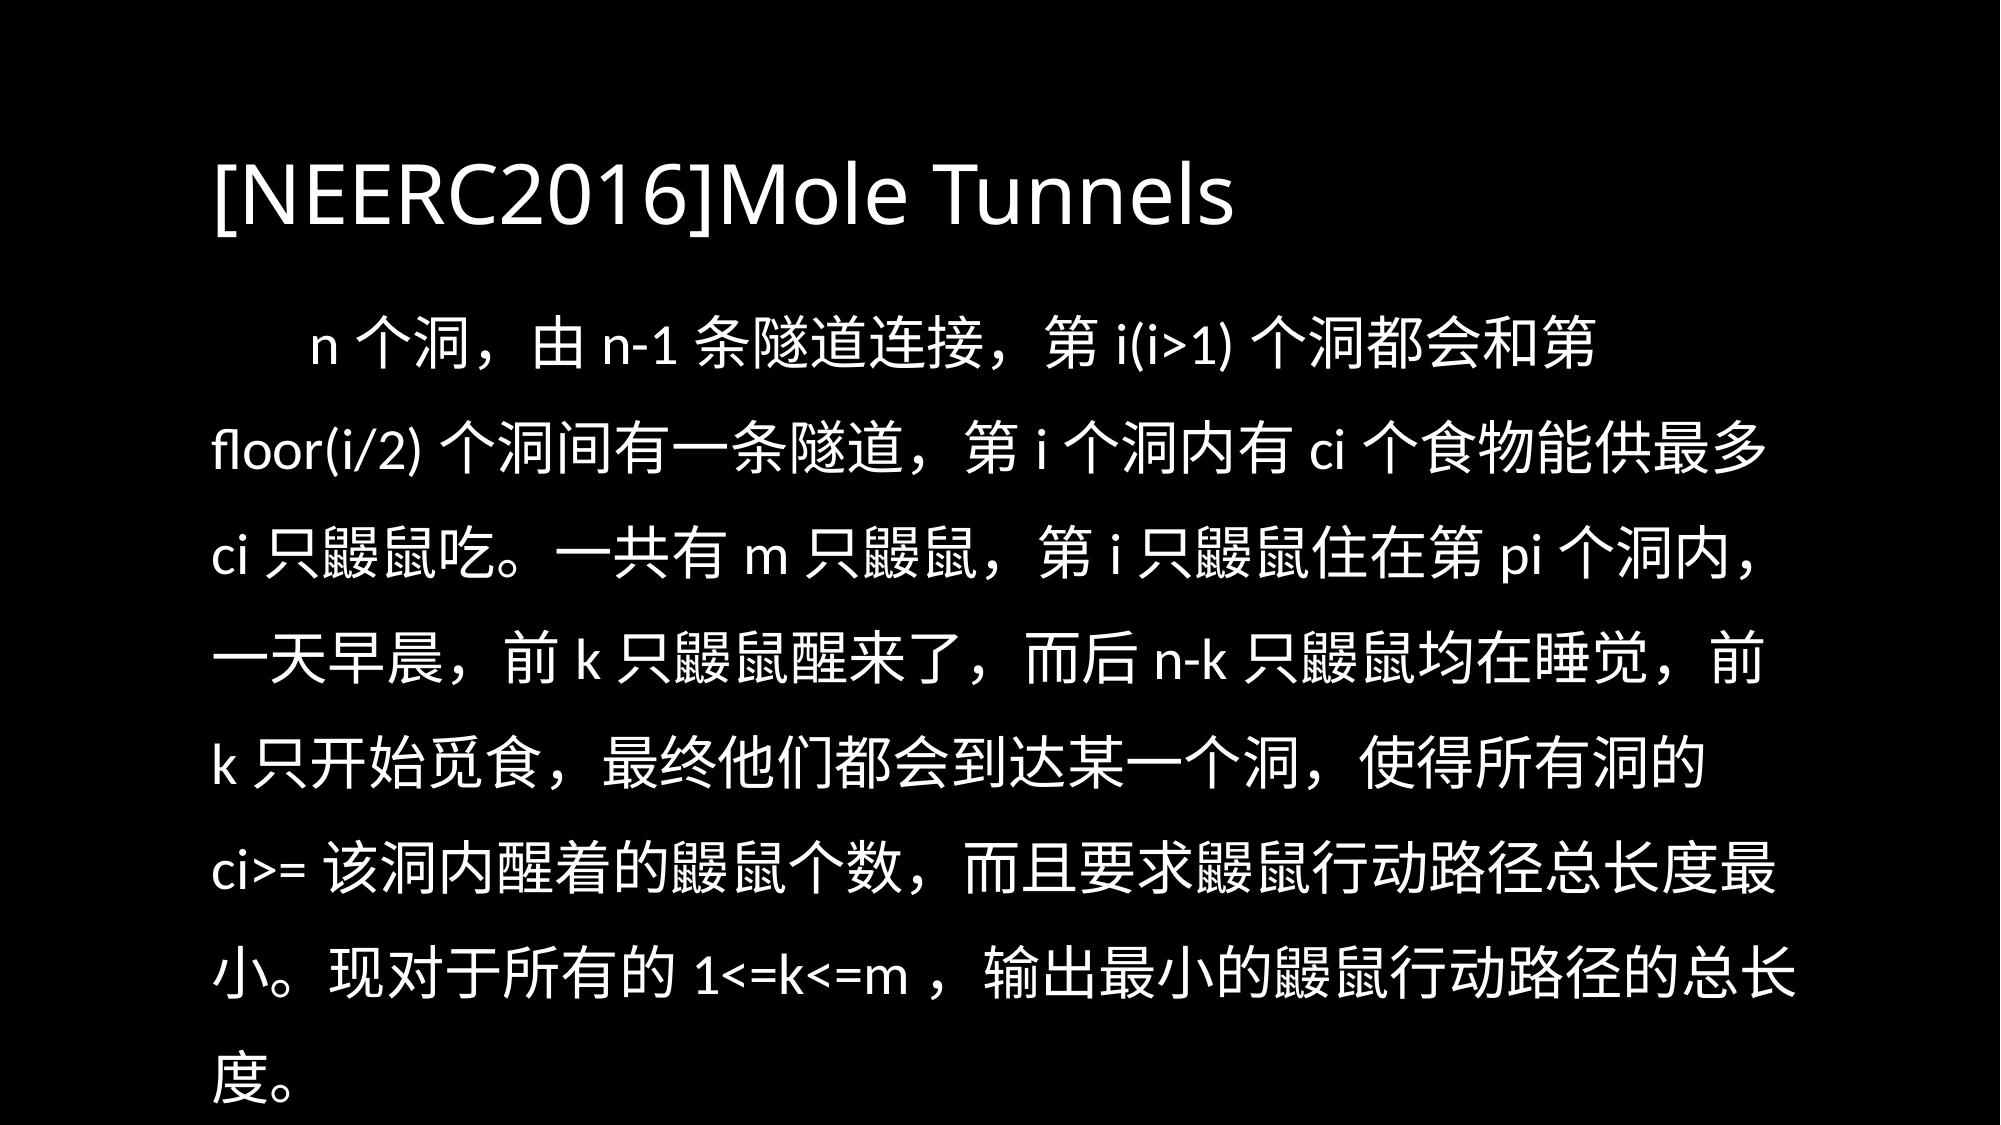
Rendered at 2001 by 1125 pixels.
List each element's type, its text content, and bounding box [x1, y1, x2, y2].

text_box n个洞，由n-1条隧道连接，第i(i>1)个洞都会和第floor(i/2)个洞间有一条隧道，第i个洞内有ci个食物能供最多ci只鼹鼠吃。一共有m只鼹鼠，第i只鼹鼠住在第pi个洞内，一天早晨，前k只鼹鼠醒来了，而后n-k只鼹鼠均在睡觉，前k只开始觅食，最终他们都会到达某一个洞，使得所有洞的ci>=该洞内醒着的鼹鼠个数，而且要求鼹鼠行动路径总长度最小。现对于所有的1<=k<=m，输出最小的鼹鼠行动路径的总长度。 [196, 263, 1817, 1119]
text_box [NEERC2016]Mole Tunnels [196, 133, 1659, 249]
